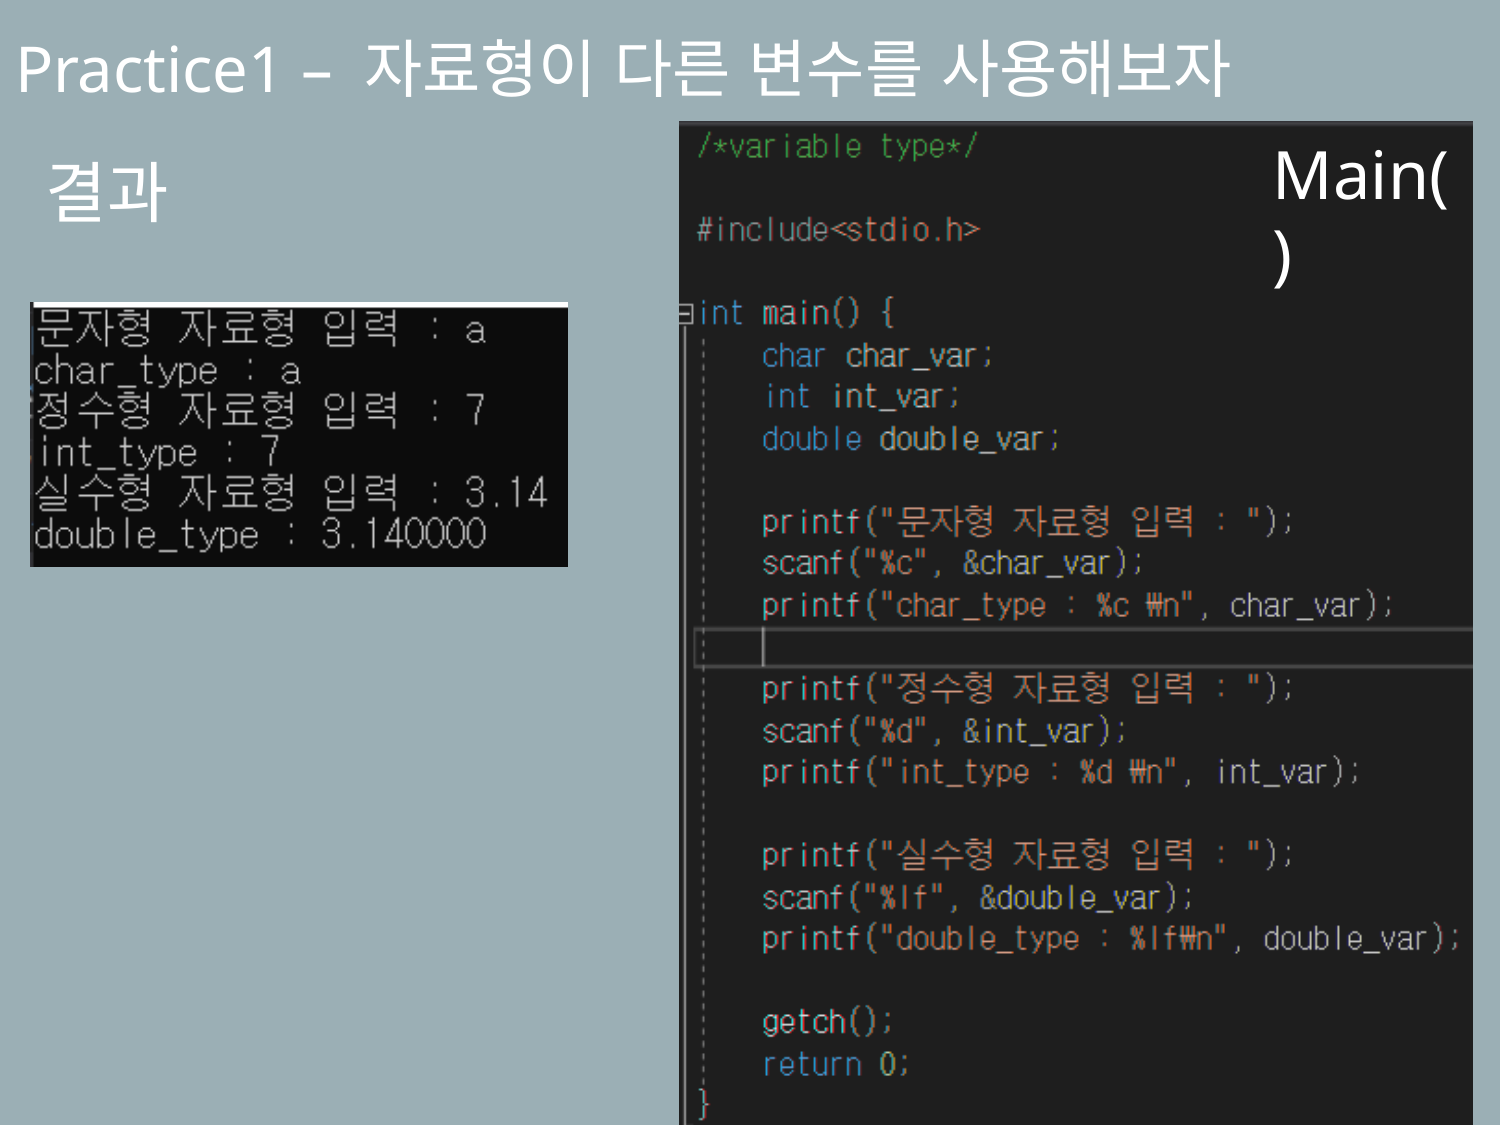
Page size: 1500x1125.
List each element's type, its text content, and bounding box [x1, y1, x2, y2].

subtitle Practice1 – 자료형이 다른 변수를 사용해보자 [0, 21, 1258, 122]
picture [30, 302, 568, 567]
text_box 결과 [30, 143, 221, 238]
picture [679, 121, 1473, 1125]
